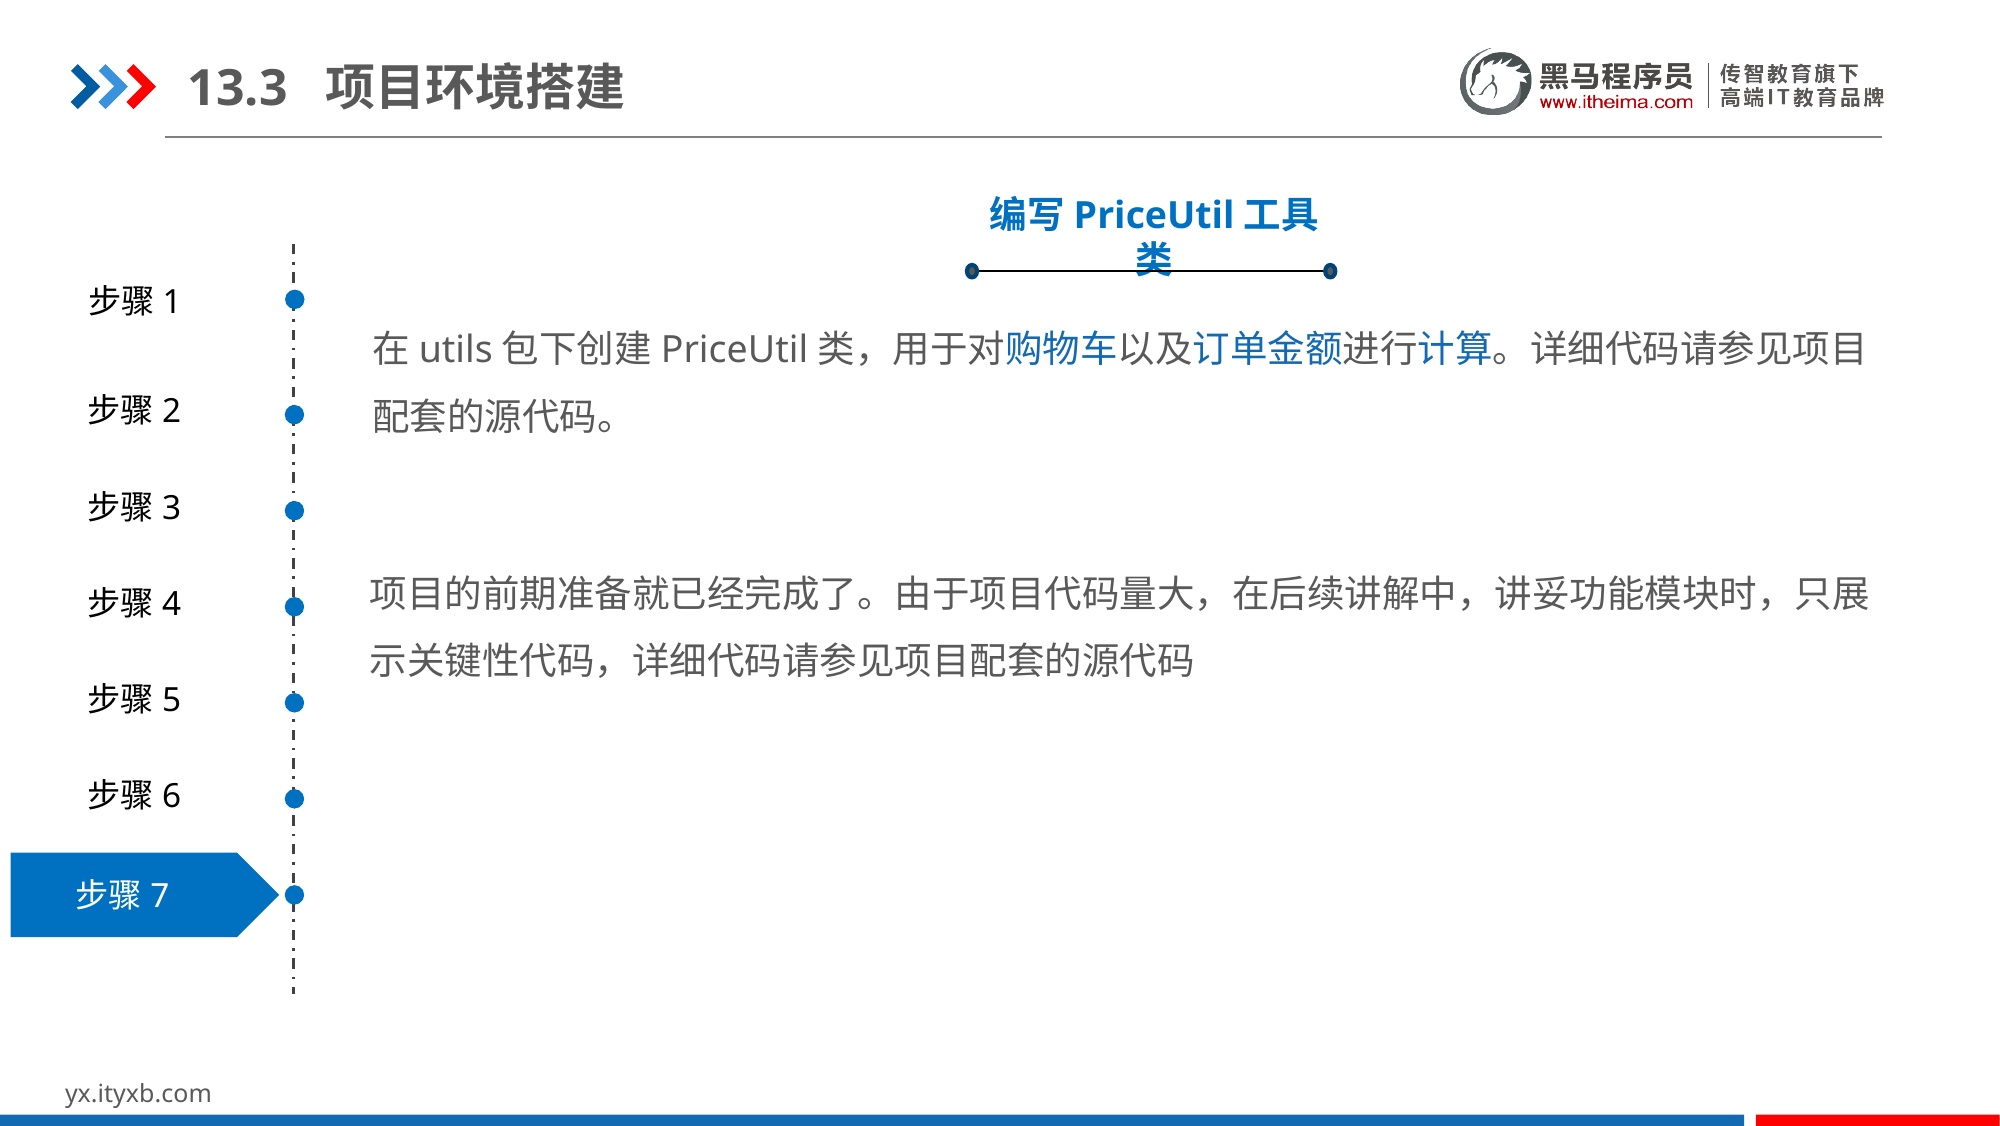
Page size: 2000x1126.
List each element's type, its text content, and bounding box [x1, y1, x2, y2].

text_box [0, 670, 305, 727]
text_box 13.3 项目环境搭建 [187, 43, 827, 127]
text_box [12, 273, 305, 329]
text_box [297, 883, 307, 907]
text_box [0, 382, 305, 438]
text_box 项目的前期准备就已经完成了。由于项目代码量大，在后续讲解中，讲妥功能模块时，只展示关键性代码，详细代码请参见项目配套的源代码 [369, 547, 1895, 683]
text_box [0, 766, 305, 823]
text_box [8, 850, 282, 940]
picture [1460, 48, 1887, 115]
text_box 在utils包下创建PriceUtil类，用于对购物车以及订单金额进行计算。详细代码请参见项目配套的源代码。 [372, 302, 1897, 438]
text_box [0, 478, 305, 535]
text_box [282, 884, 289, 906]
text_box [966, 264, 1336, 278]
text_box 编写PriceUtil工具类 [963, 183, 1345, 289]
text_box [0, 574, 305, 631]
text_box 步骤7 [0, 867, 245, 922]
